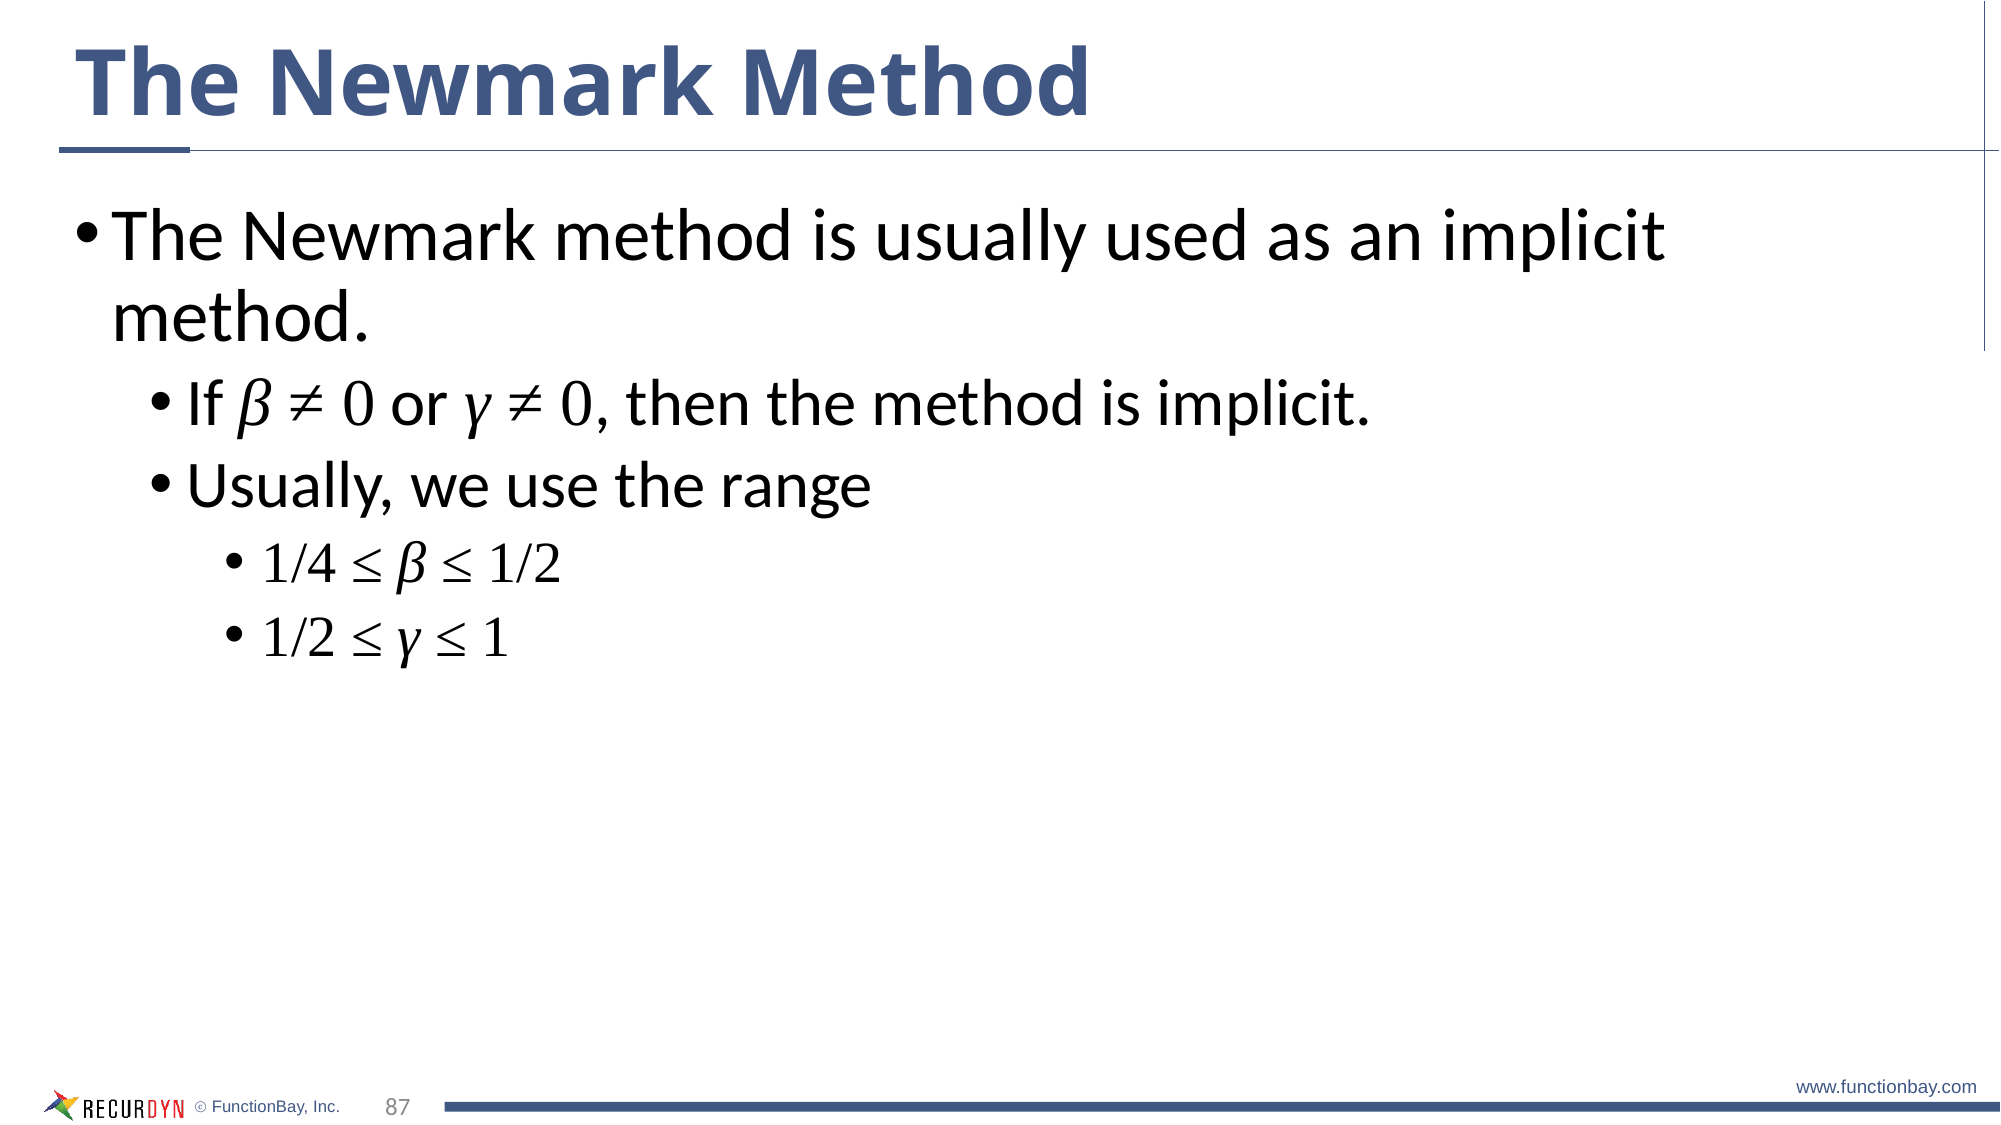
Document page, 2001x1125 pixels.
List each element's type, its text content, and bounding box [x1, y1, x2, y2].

title The Newmark Method [59, 11, 1785, 160]
list The Newmark method is usually used as an implicit method. If β ≠ 0 or γ ≠ 0, then the method is implicit. Usually, we use the range 1/4 ≤ β ≤ 1/2 1/2 ≤ γ ≤ 1 [59, 188, 1937, 1014]
picture [43, 1090, 186, 1121]
slide_number 87 [359, 1075, 437, 1125]
